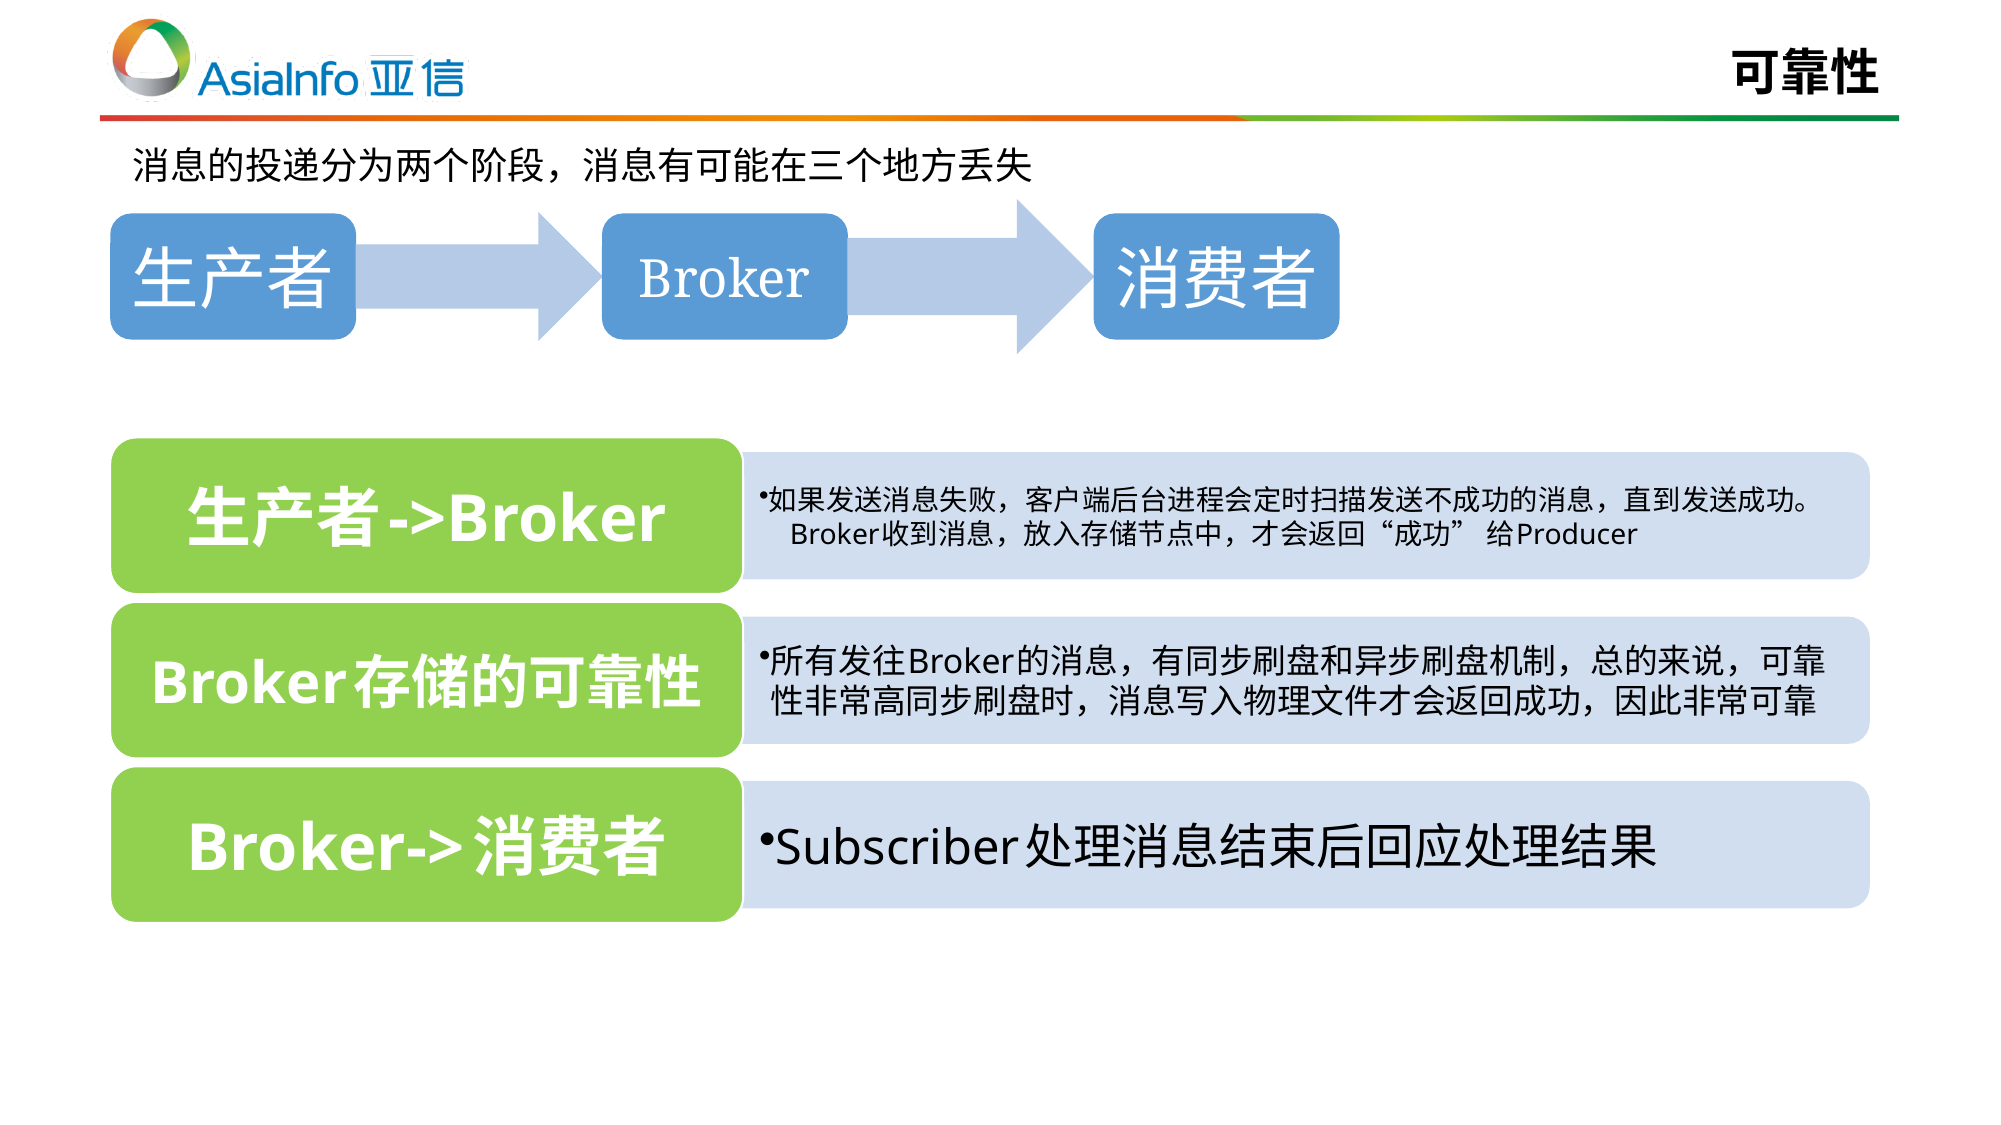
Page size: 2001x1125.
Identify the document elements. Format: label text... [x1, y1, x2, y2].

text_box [110, 213, 1340, 340]
picture [99, 0, 1900, 130]
text_box 消息的投递分为两个阶段，消息有可能在三个地方丢失 [117, 134, 1048, 194]
text_box 可靠性 [1431, 32, 1896, 108]
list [110, 437, 1869, 923]
